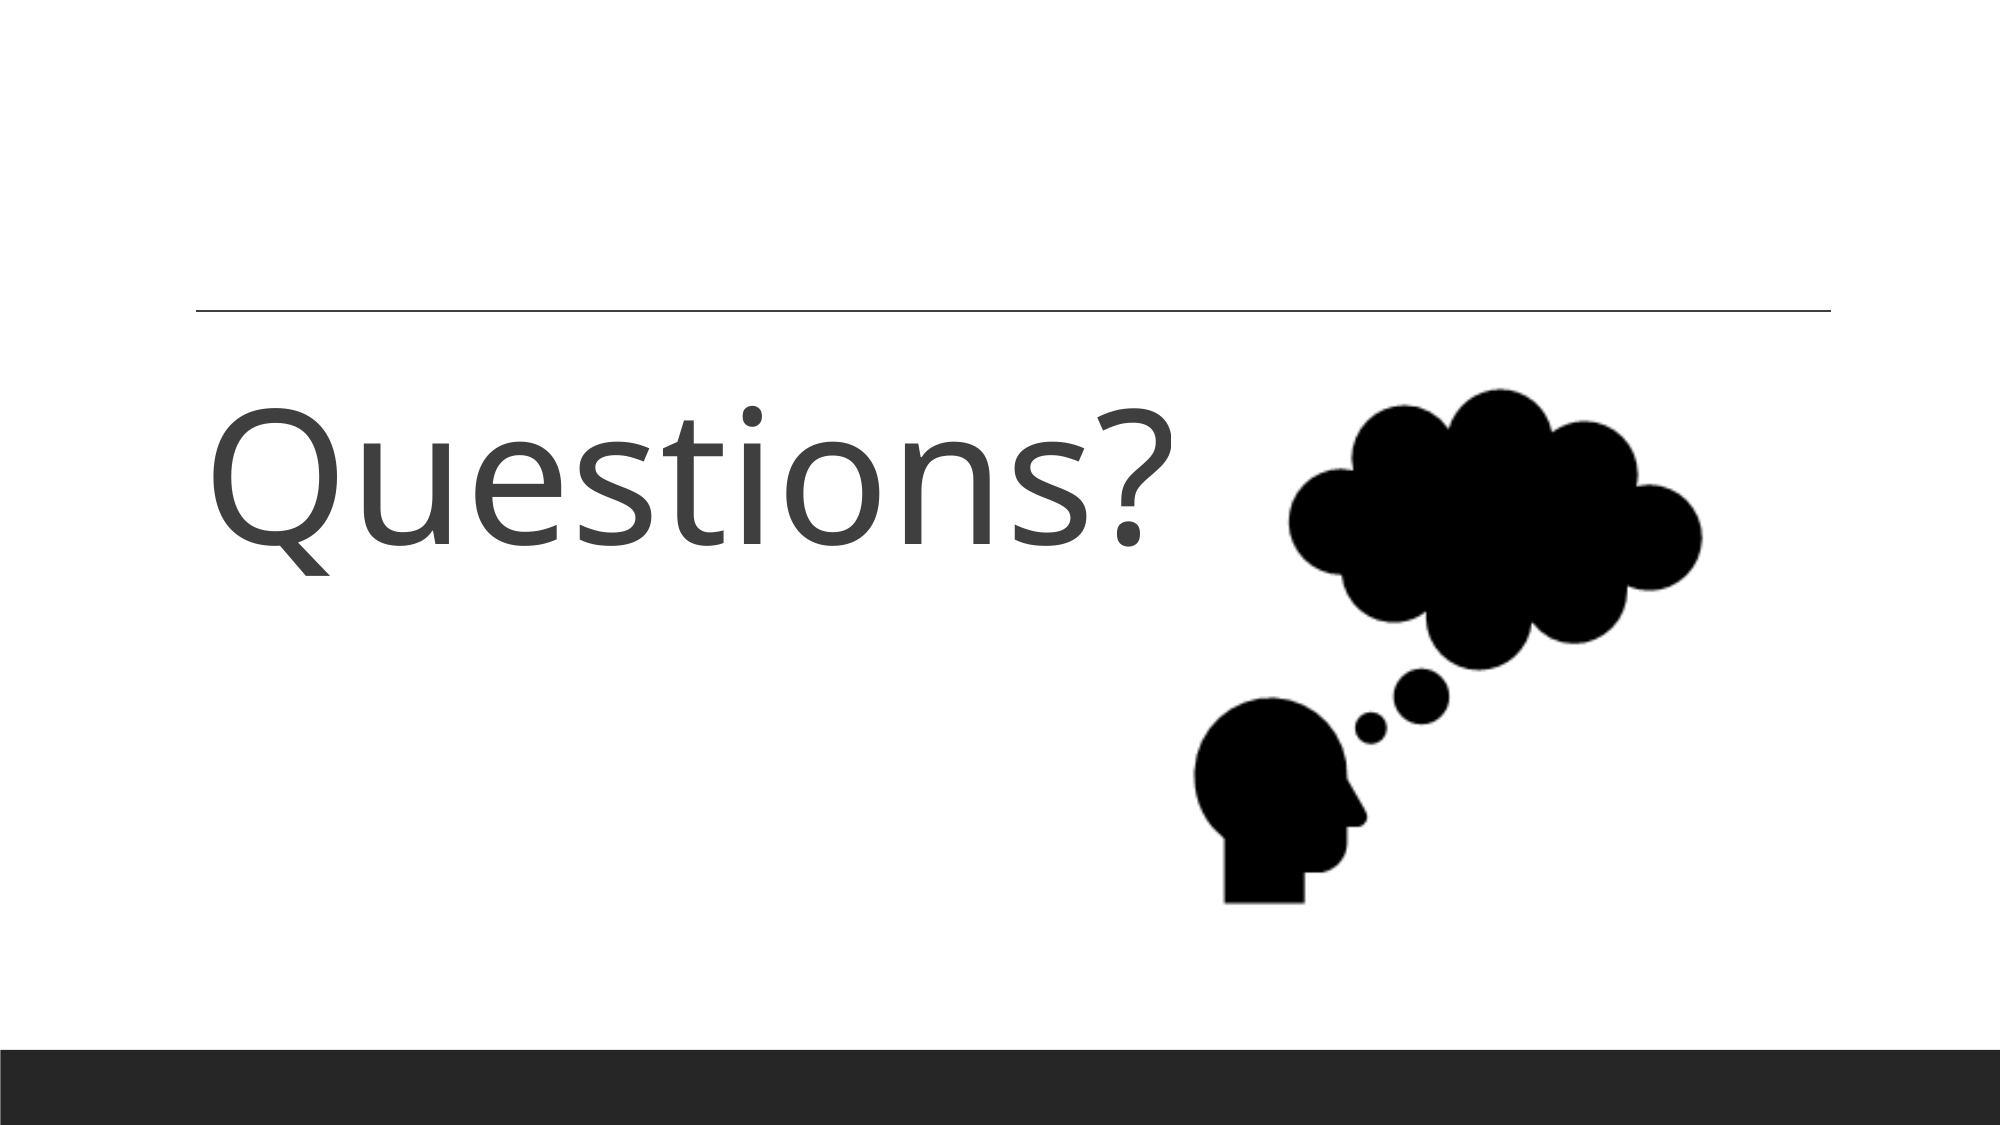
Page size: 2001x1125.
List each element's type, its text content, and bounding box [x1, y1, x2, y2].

picture [1170, 365, 1733, 928]
title Questions? [187, 354, 1838, 593]
